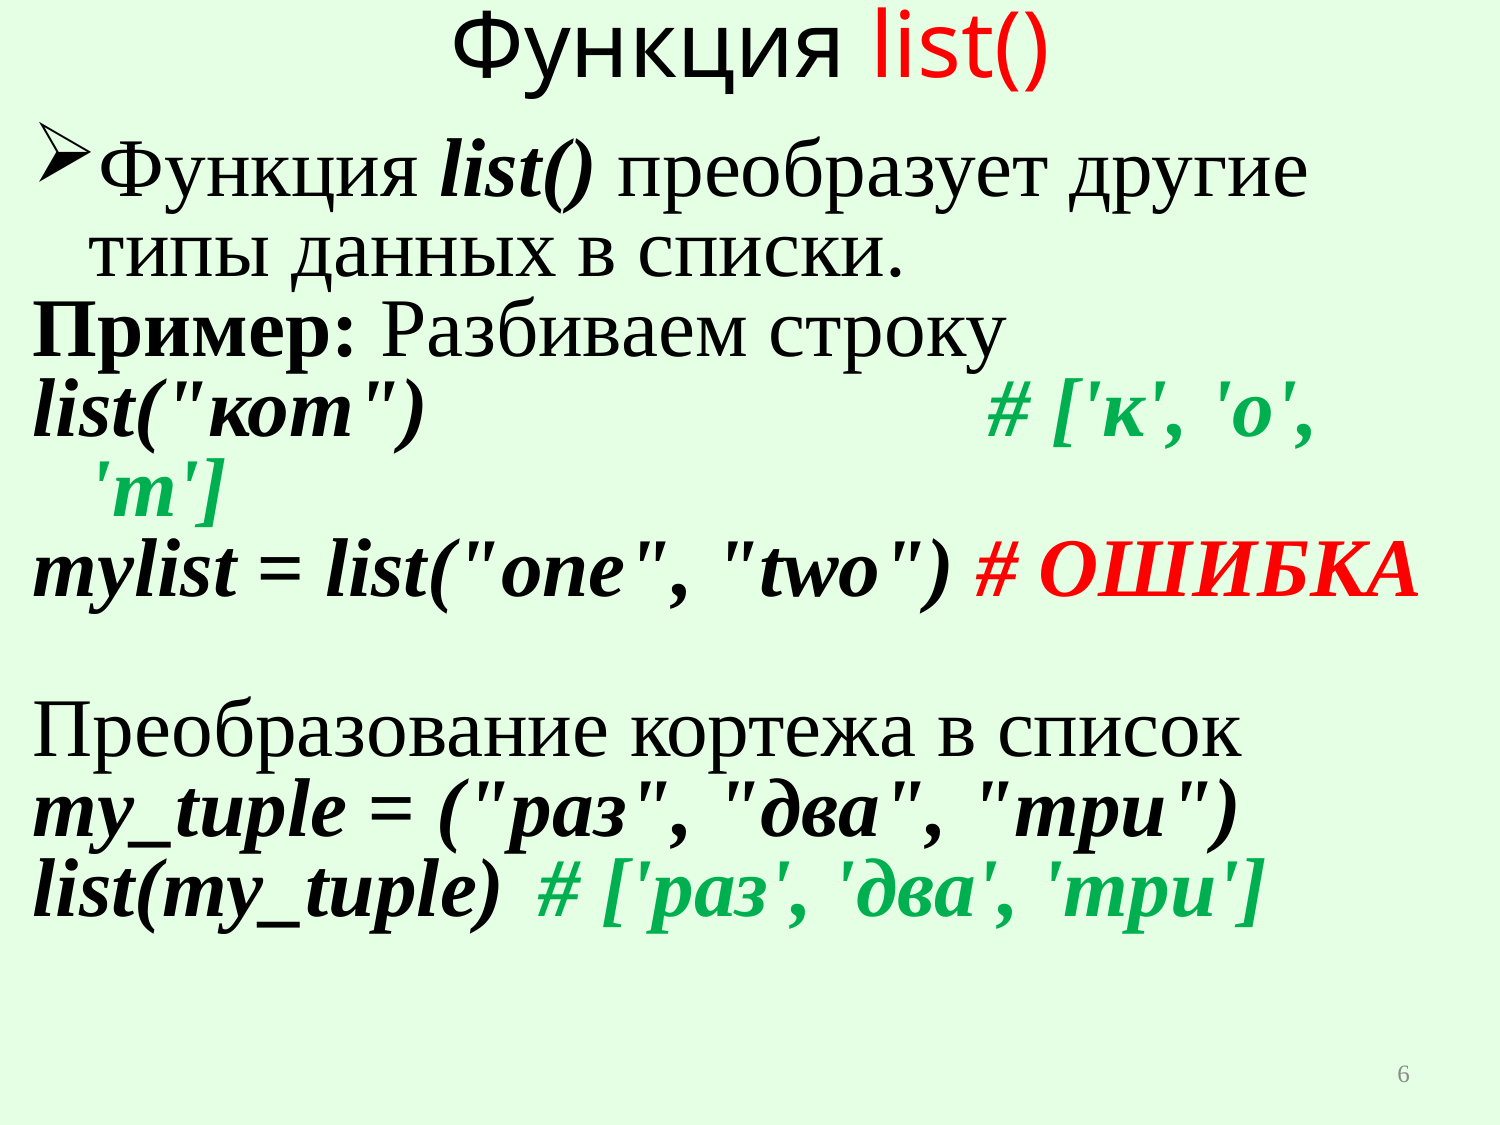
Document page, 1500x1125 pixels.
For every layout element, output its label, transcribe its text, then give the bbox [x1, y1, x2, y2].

slide_number 6 [1074, 1042, 1425, 1103]
list Функция list() преобразует другие типы данных в списки. Пример: Разбиваем строку list("кот") # ['к', 'о', 'т'] mylist = list("one", "two") # ОШИБКА Преобразование кортежа в список my_tuple = ("раз", "два", "три") list(my_tuple) # ['раз', 'два', 'три'] [17, 125, 1483, 1035]
title Функция list() [17, 0, 1483, 102]
